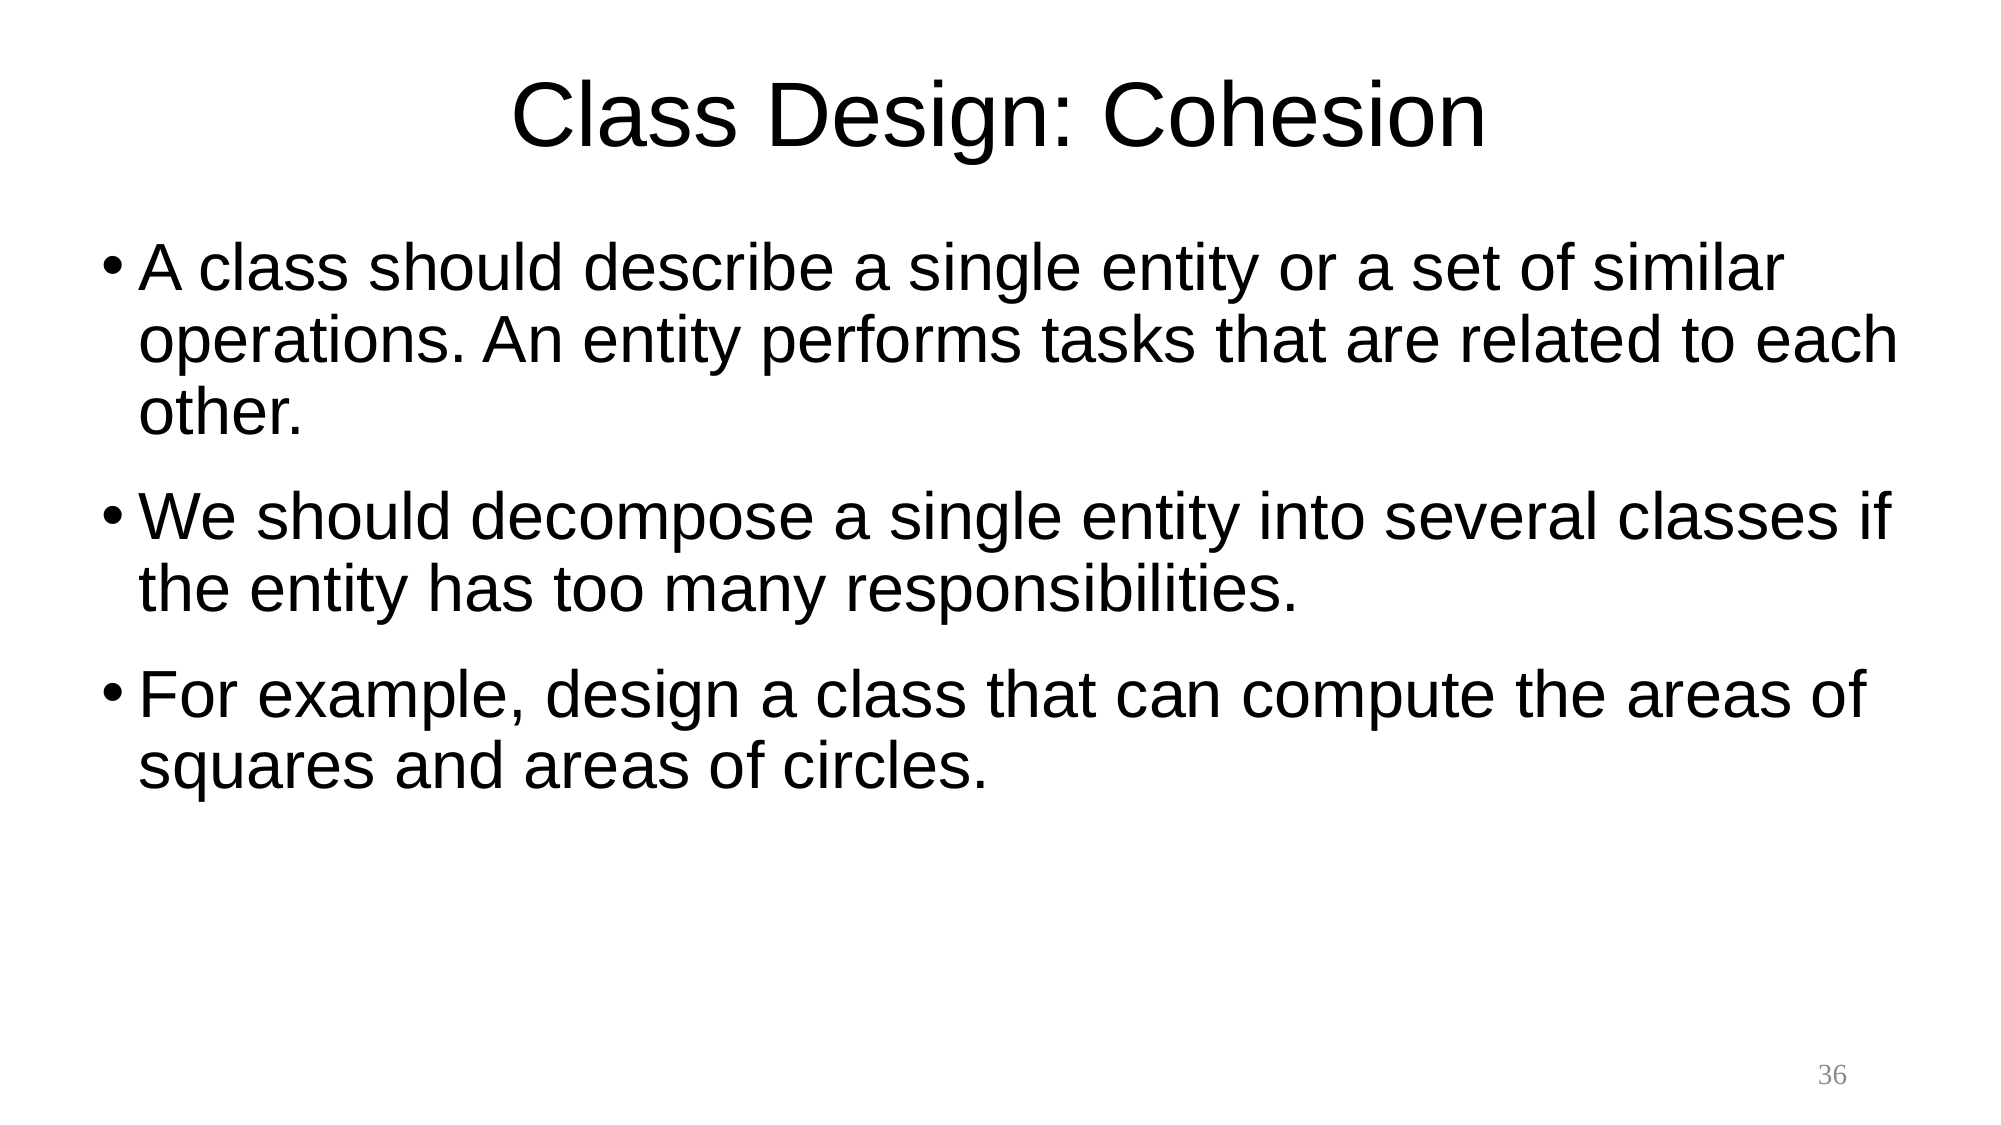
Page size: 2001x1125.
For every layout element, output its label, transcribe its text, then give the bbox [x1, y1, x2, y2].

title Class Design: Cohesion [362, 50, 1638, 185]
list A class should describe a single entity or a set of similar operations. An entity performs tasks that are related to each other. We should decompose a single entity into several classes if the entity has too many responsibilities. For example, design a class that can compute the areas of squares and areas of circles. [86, 224, 1930, 1013]
slide_number 36 [1412, 1042, 1863, 1103]
